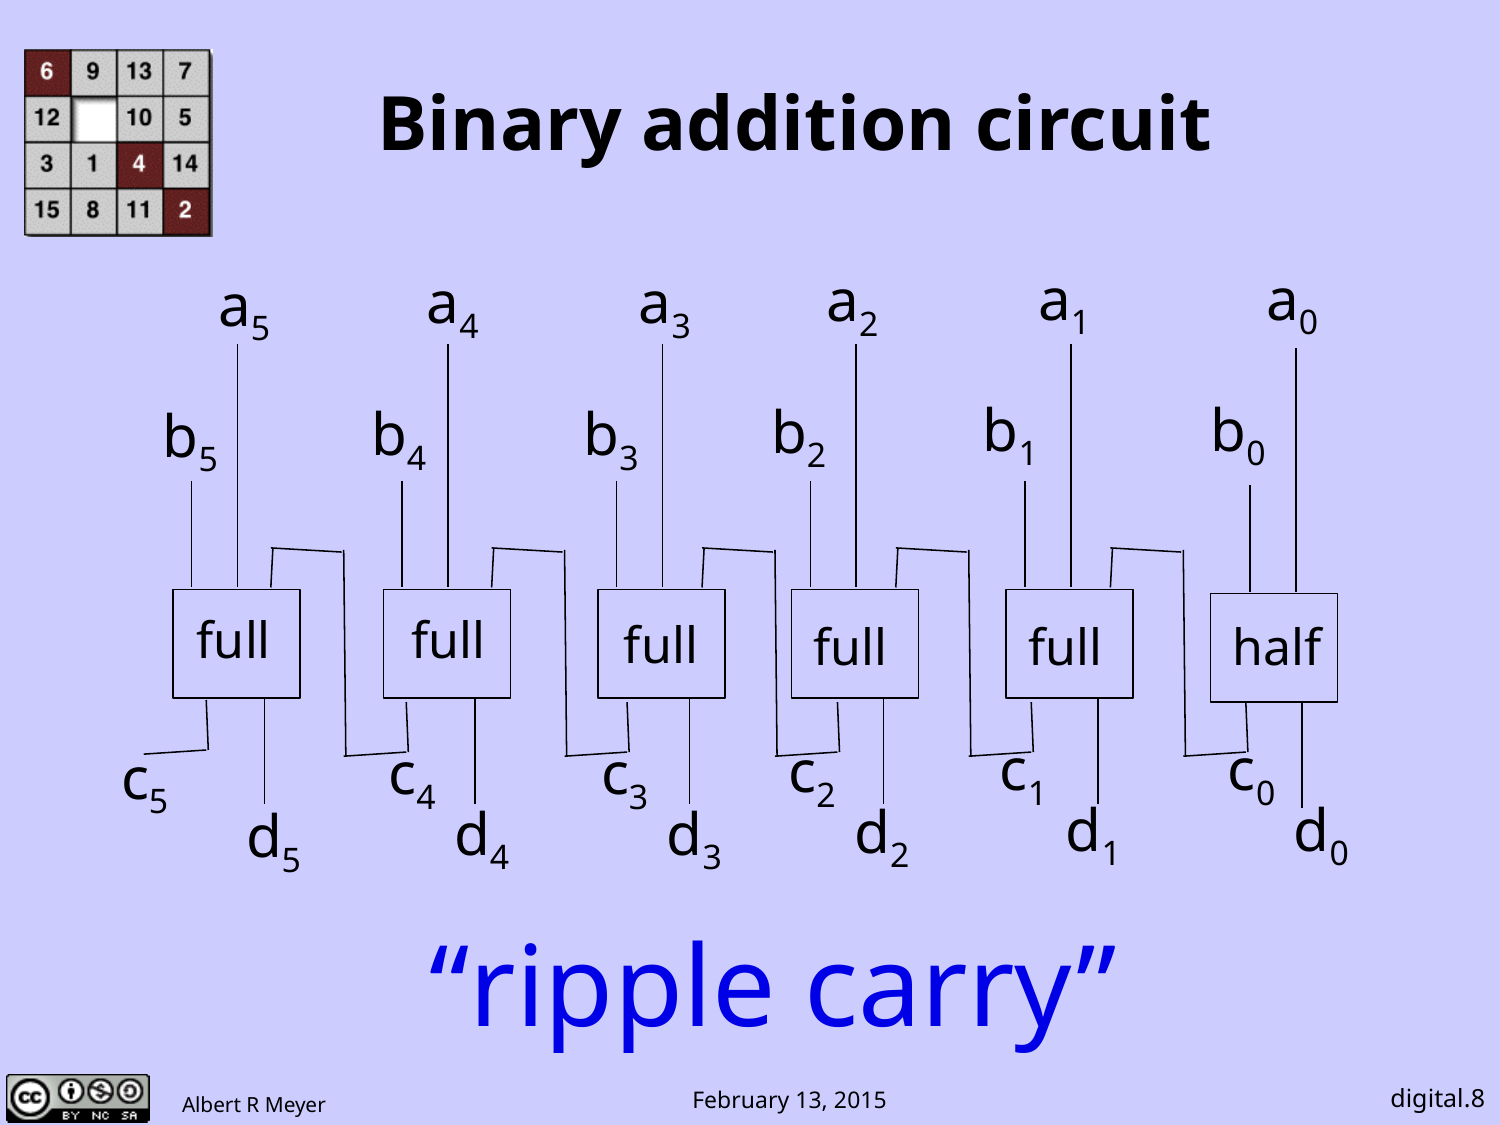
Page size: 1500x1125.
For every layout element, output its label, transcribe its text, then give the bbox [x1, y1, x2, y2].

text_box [105, 733, 1367, 878]
title Binary addition circuit [362, 33, 1349, 209]
picture [6, 1074, 150, 1123]
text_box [172, 589, 265, 703]
picture [24, 49, 213, 237]
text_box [1254, 697, 1303, 731]
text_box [270, 547, 1249, 757]
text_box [145, 385, 1284, 478]
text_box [201, 253, 1335, 347]
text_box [369, 724, 1295, 816]
text_box “ripple carry” [414, 906, 1133, 1056]
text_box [191, 485, 232, 592]
slide_number digital.8 [1373, 1074, 1500, 1121]
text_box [1254, 589, 1338, 703]
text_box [237, 354, 1297, 592]
